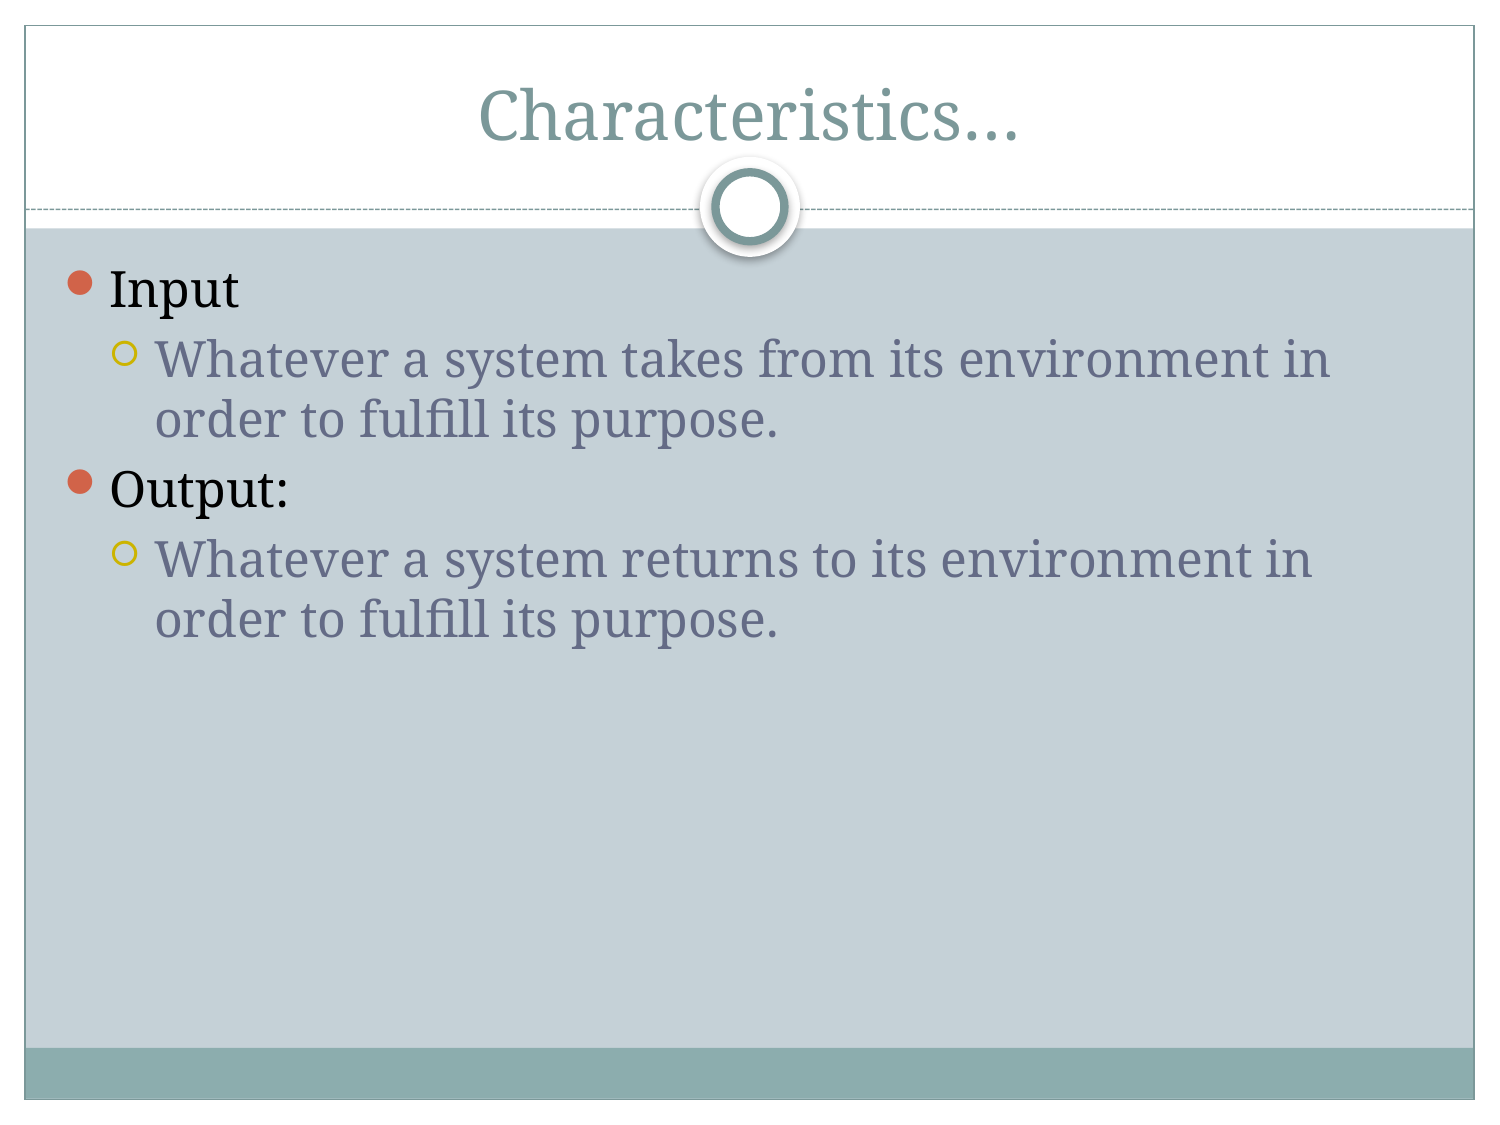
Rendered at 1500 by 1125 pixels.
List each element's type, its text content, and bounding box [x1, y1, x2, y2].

list Input Whatever a system takes from its environment in order to fulfill its purpose. Output: Whatever a system returns to its environment in order to fulfill its purpose. [49, 250, 1445, 1001]
title Characteristics… [49, 37, 1450, 162]
